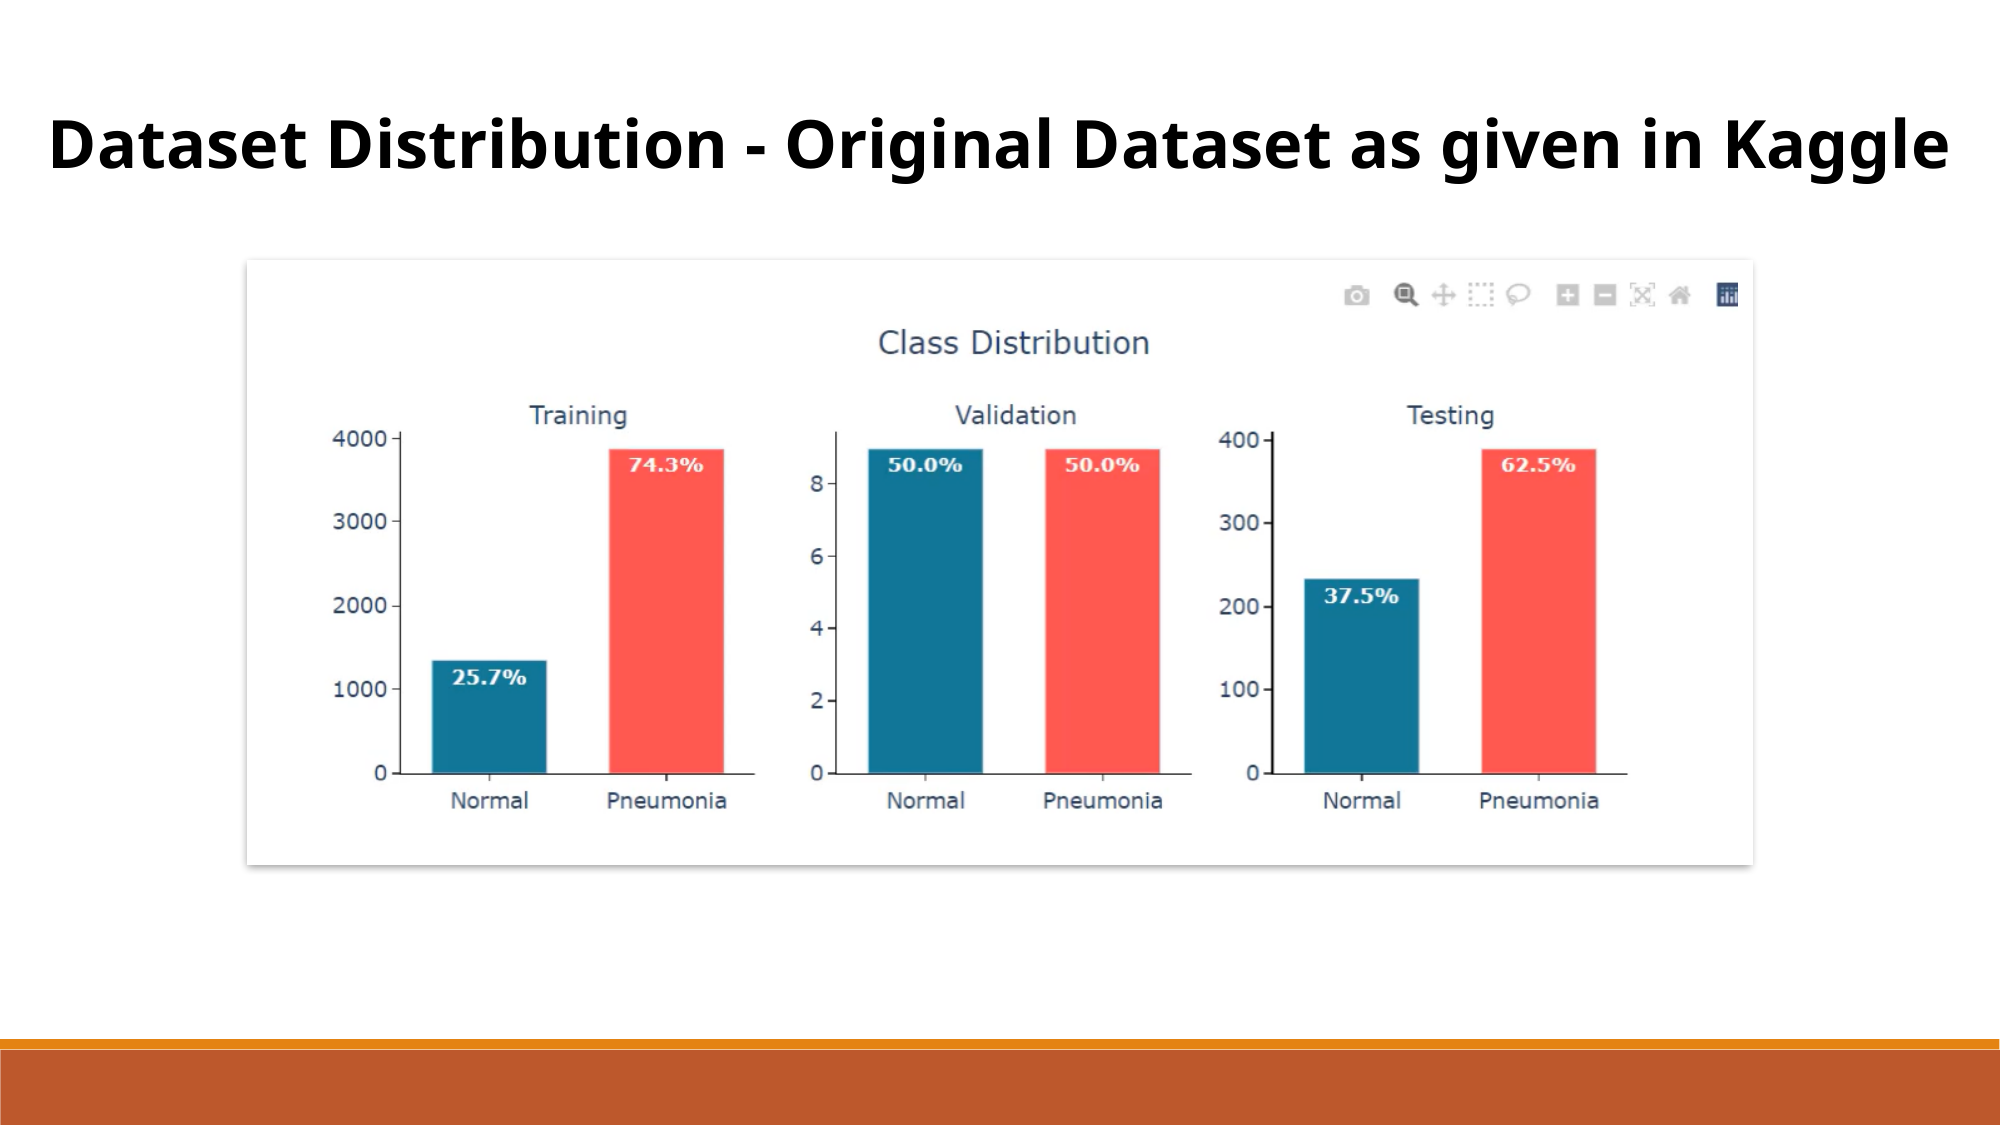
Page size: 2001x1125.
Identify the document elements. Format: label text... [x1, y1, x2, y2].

picture [261, 274, 1739, 851]
text_box Dataset Distribution - Original Dataset as given in Kaggle [33, 94, 1967, 190]
